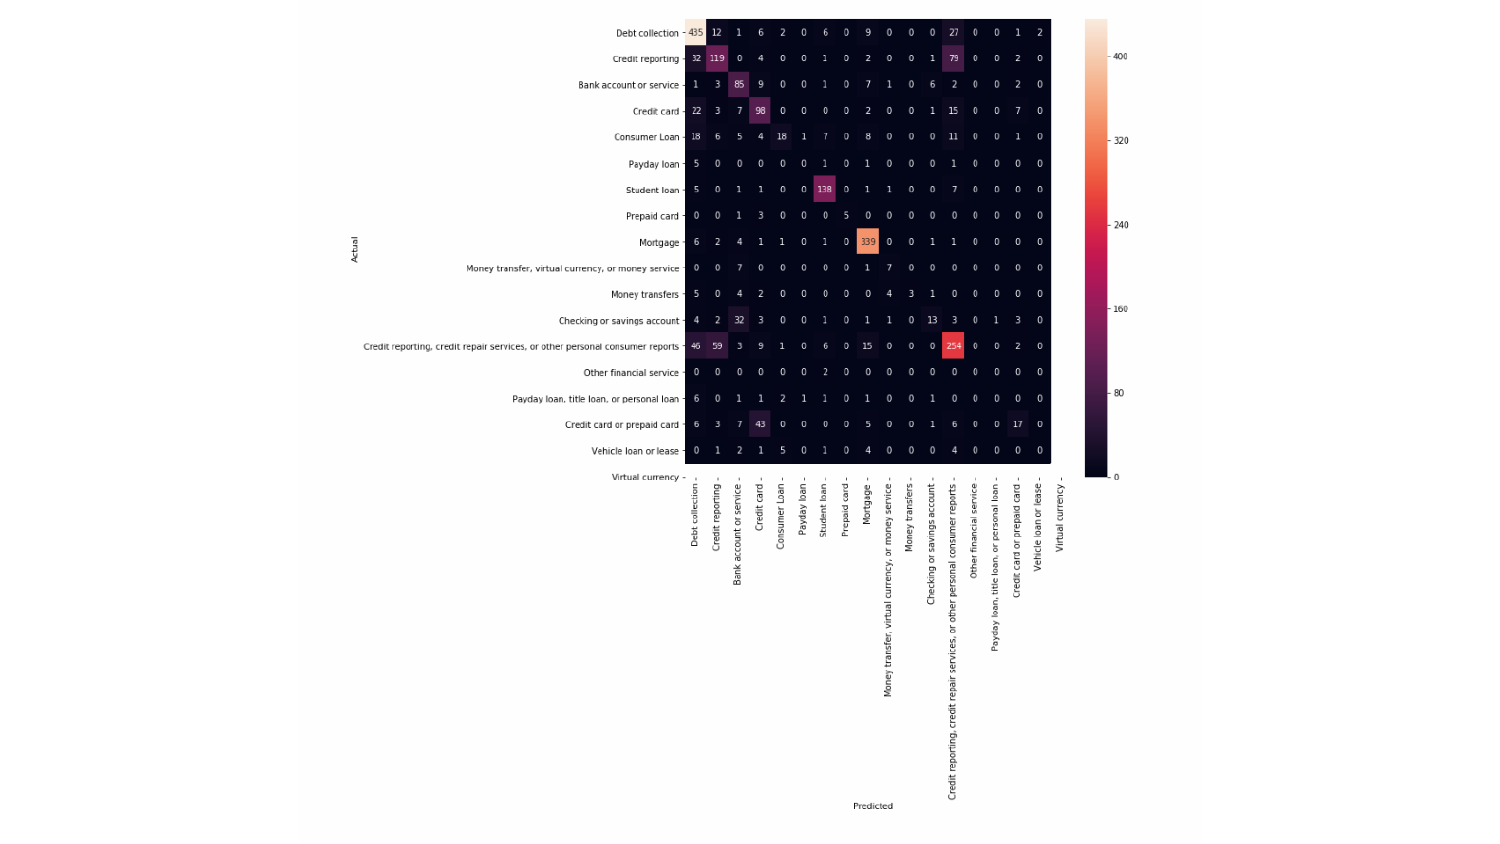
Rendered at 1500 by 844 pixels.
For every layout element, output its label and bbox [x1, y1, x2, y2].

picture [297, 0, 1202, 844]
